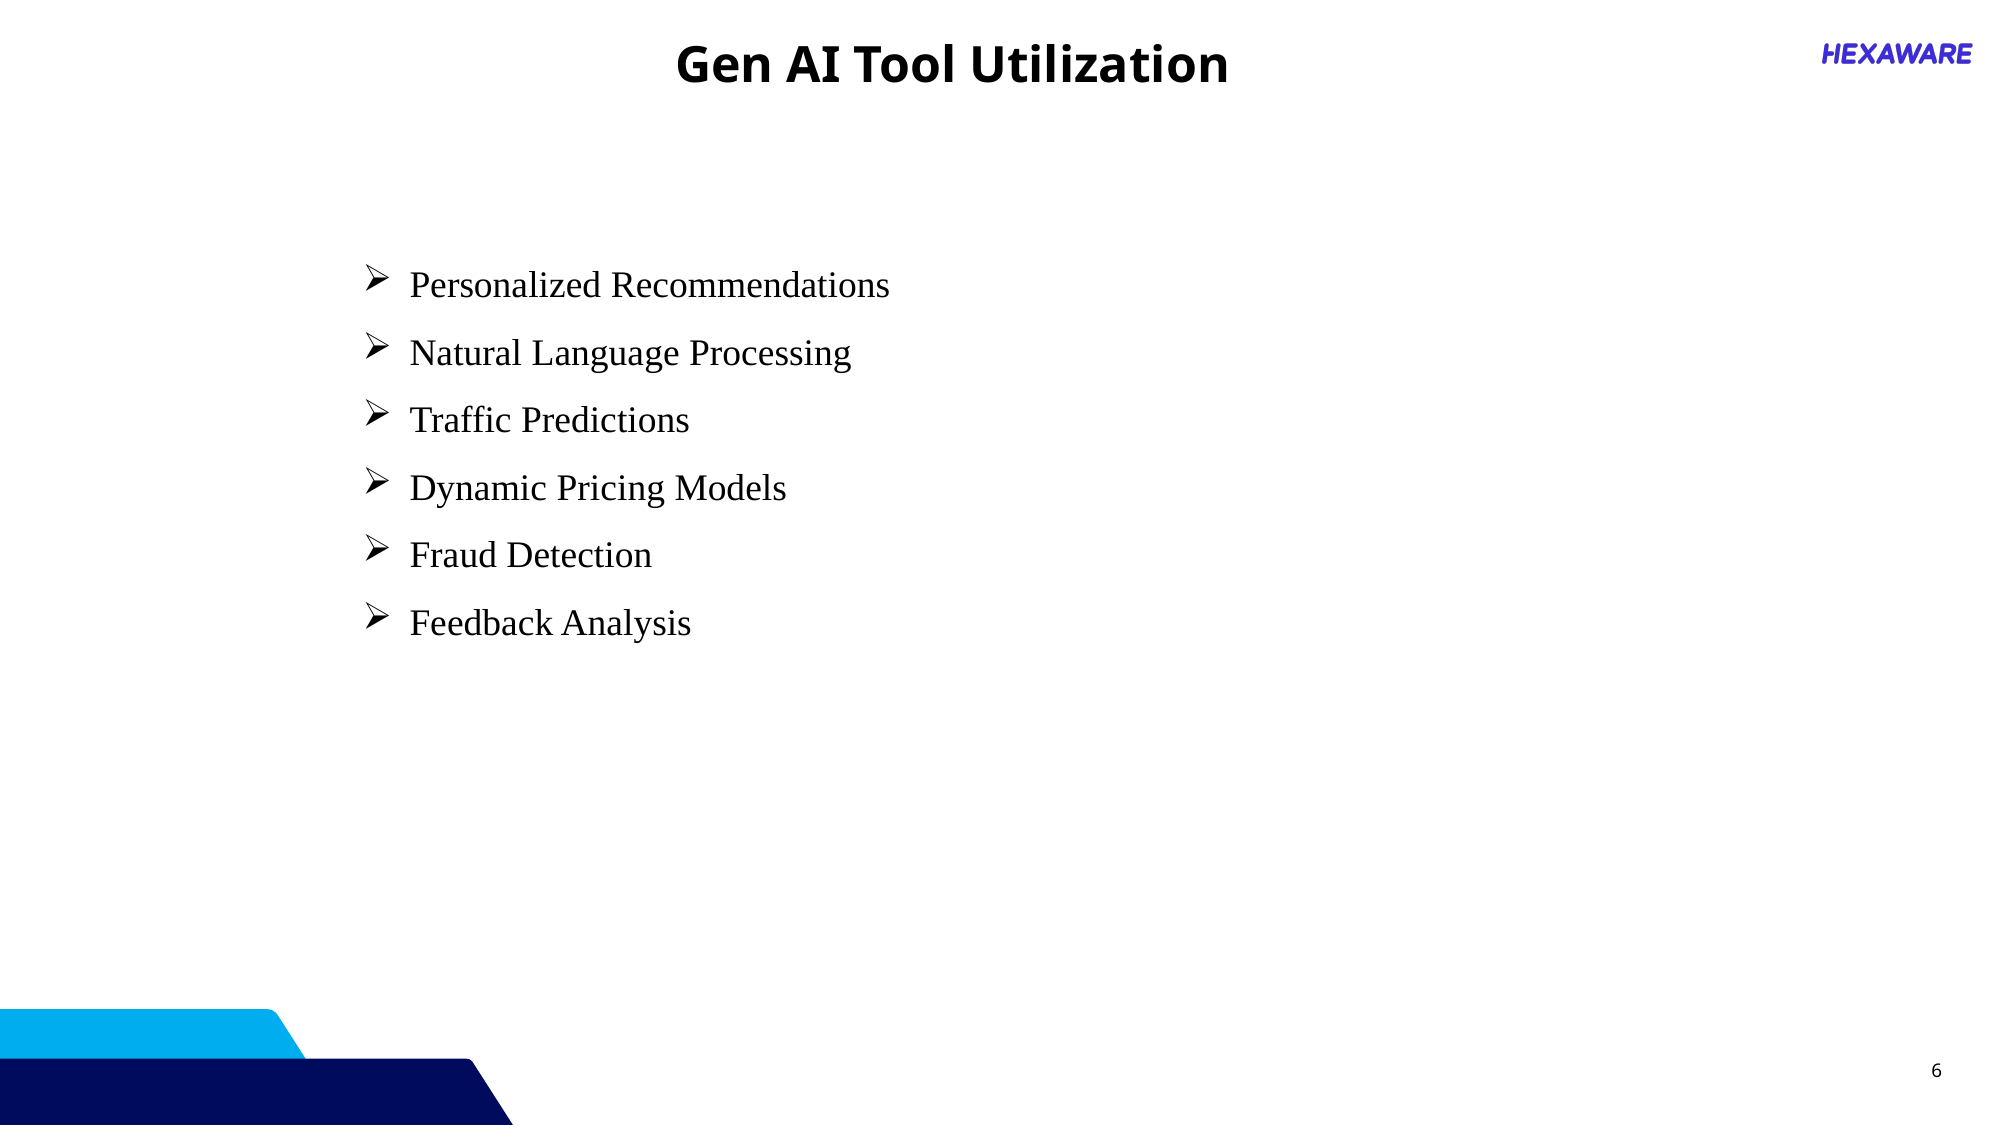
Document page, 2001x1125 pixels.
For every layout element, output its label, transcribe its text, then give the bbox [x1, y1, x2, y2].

picture [1822, 43, 1973, 64]
list Gen AI Tool Utilization [282, 33, 1624, 95]
text_box Personalized Recommendations Natural Language Processing Traffic Predictions Dynamic Pricing Models Fraud Detection Feedback Analysis [362, 237, 1652, 643]
